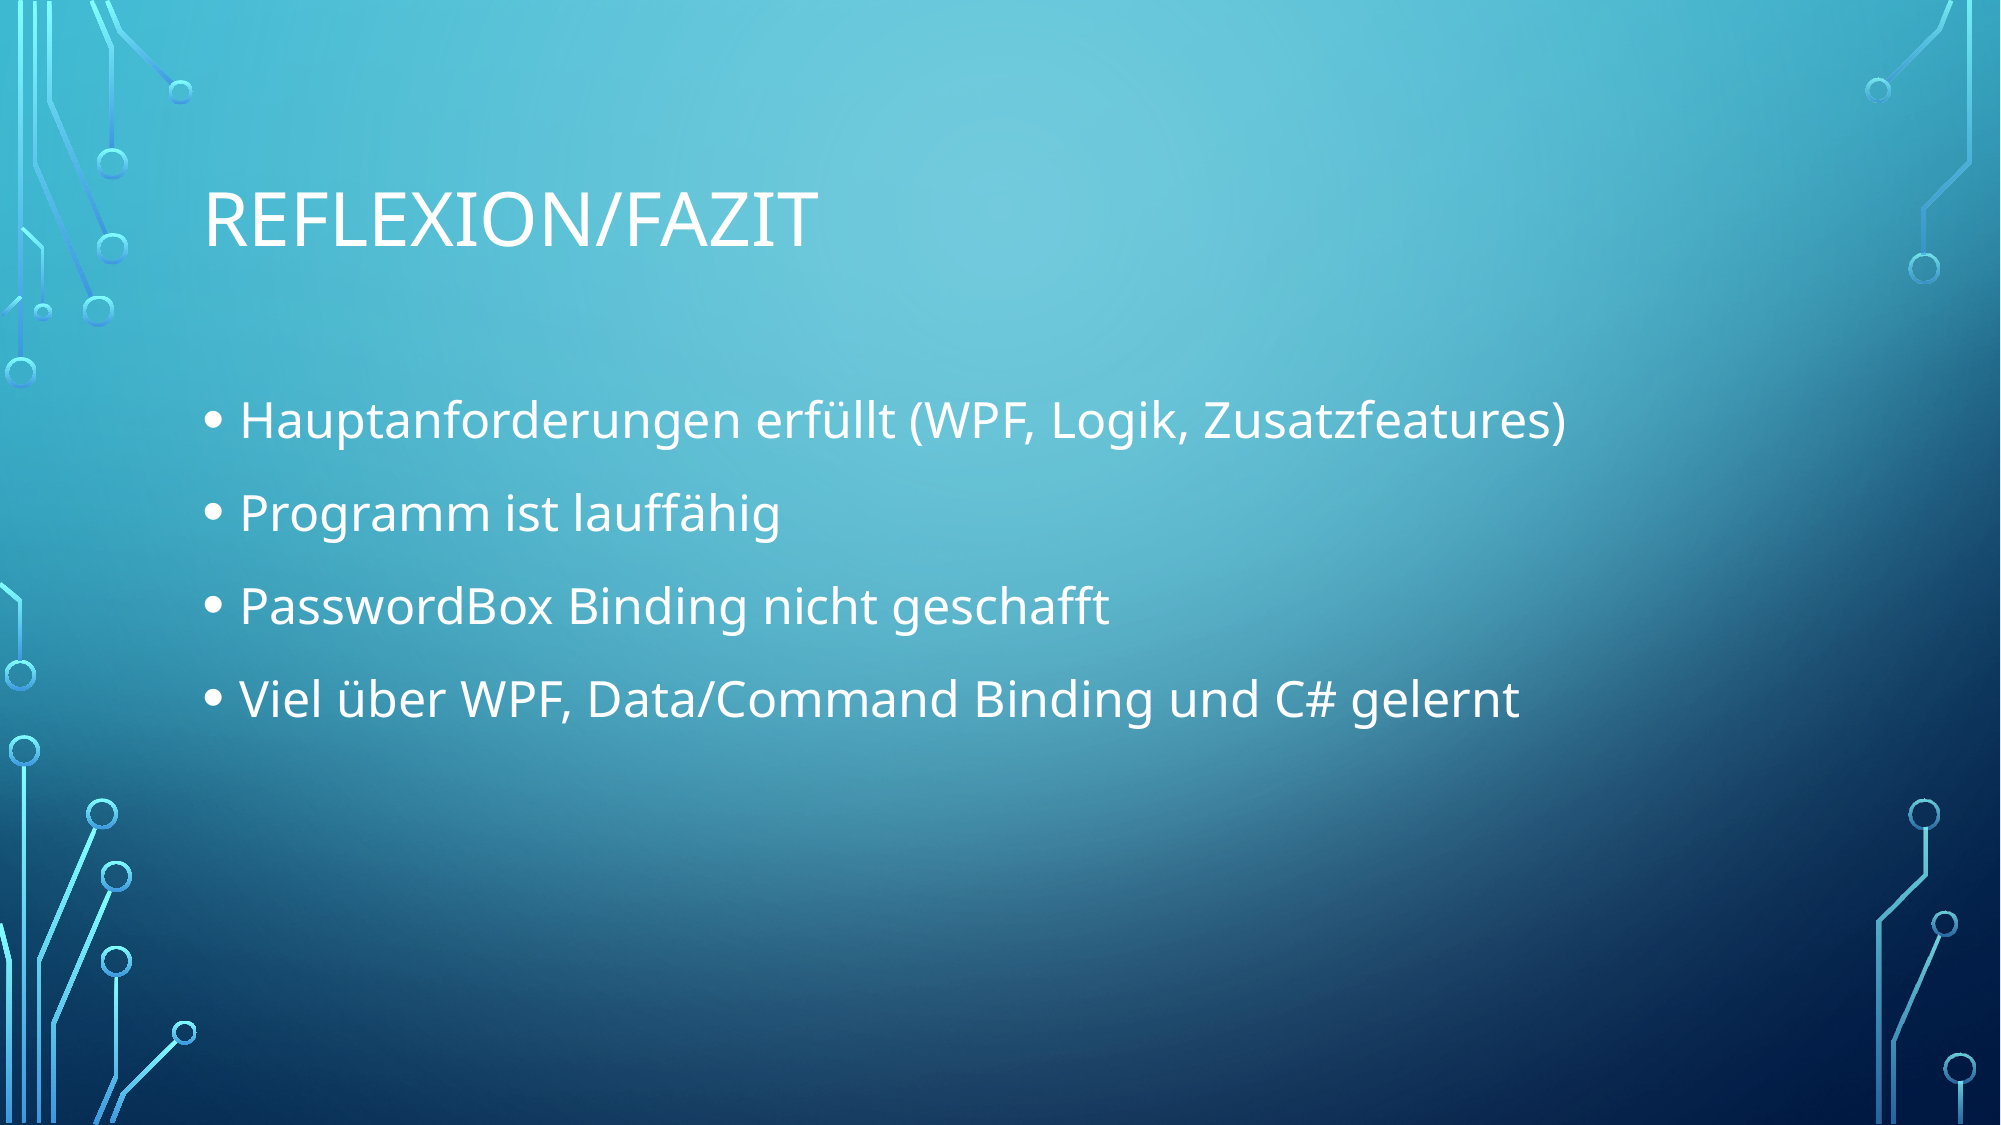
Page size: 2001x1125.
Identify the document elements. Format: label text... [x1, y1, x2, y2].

title Reflexion/Fazit [187, 101, 1813, 344]
list Hauptanforderungen erfüllt (WPF, Logik, Zusatzfeatures) Programm ist lauffähig PasswordBox Binding nicht geschafft Viel über WPF, Data/Command Binding und C# gelernt [187, 369, 1813, 950]
